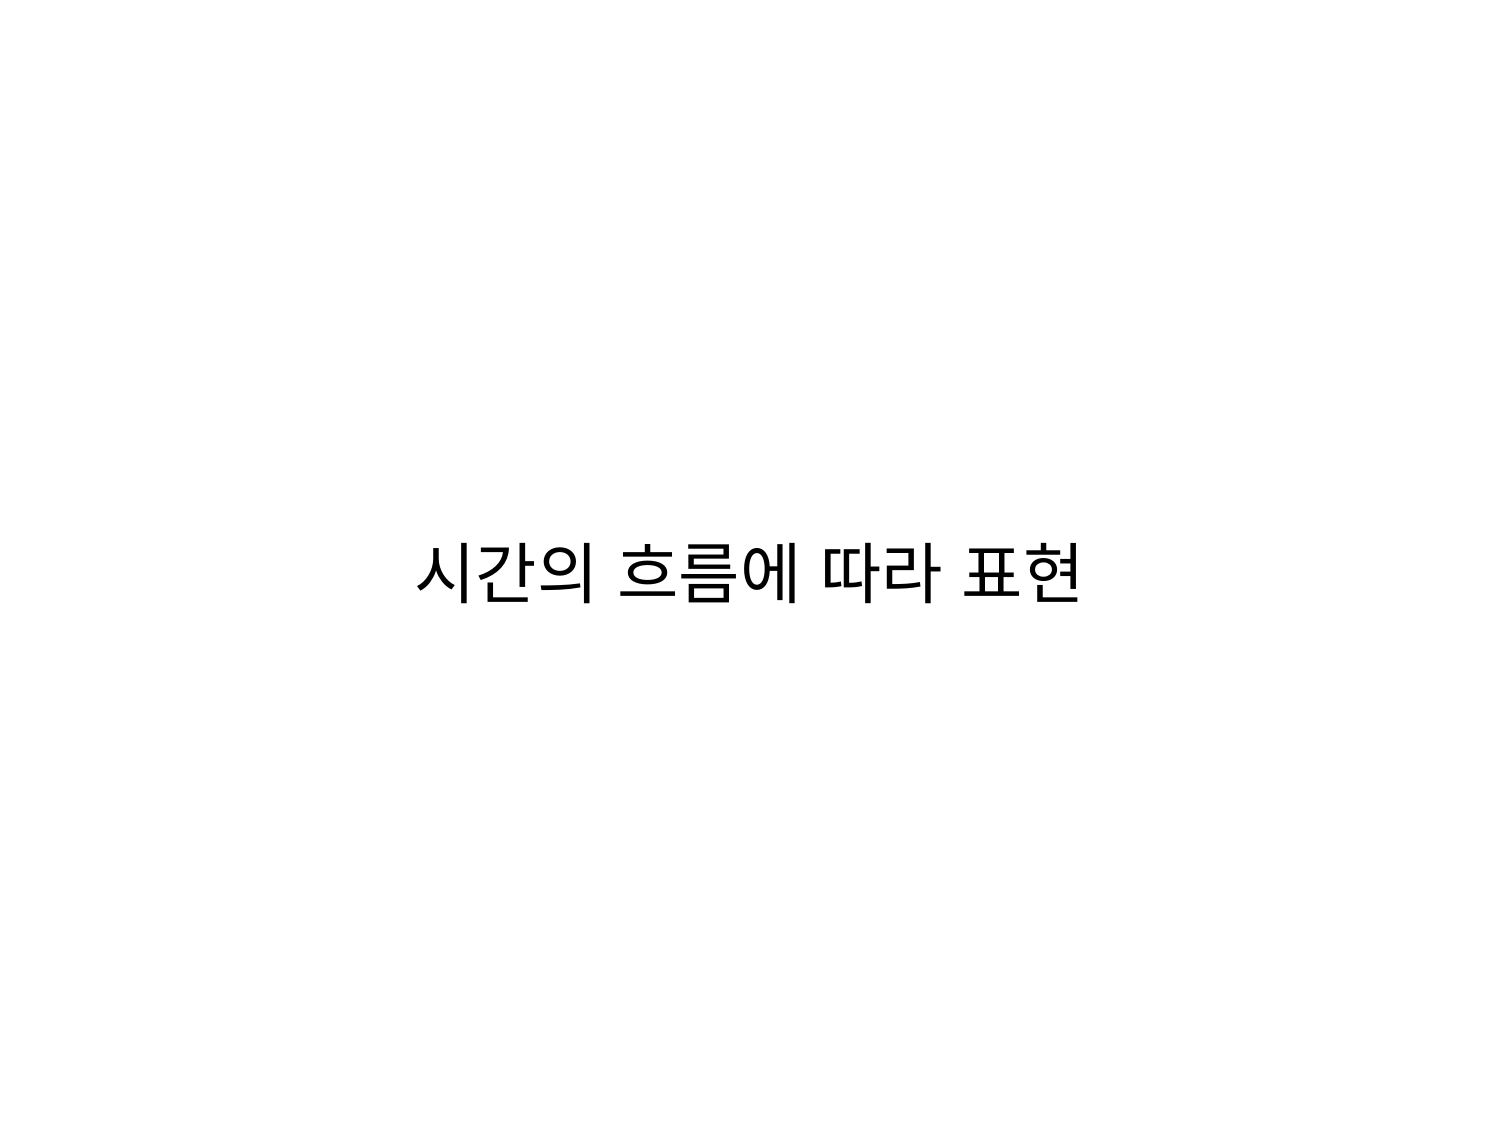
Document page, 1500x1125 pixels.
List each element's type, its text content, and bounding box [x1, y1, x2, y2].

text_box 시간의 흐름에 따라 표현 [123, 524, 1376, 620]
